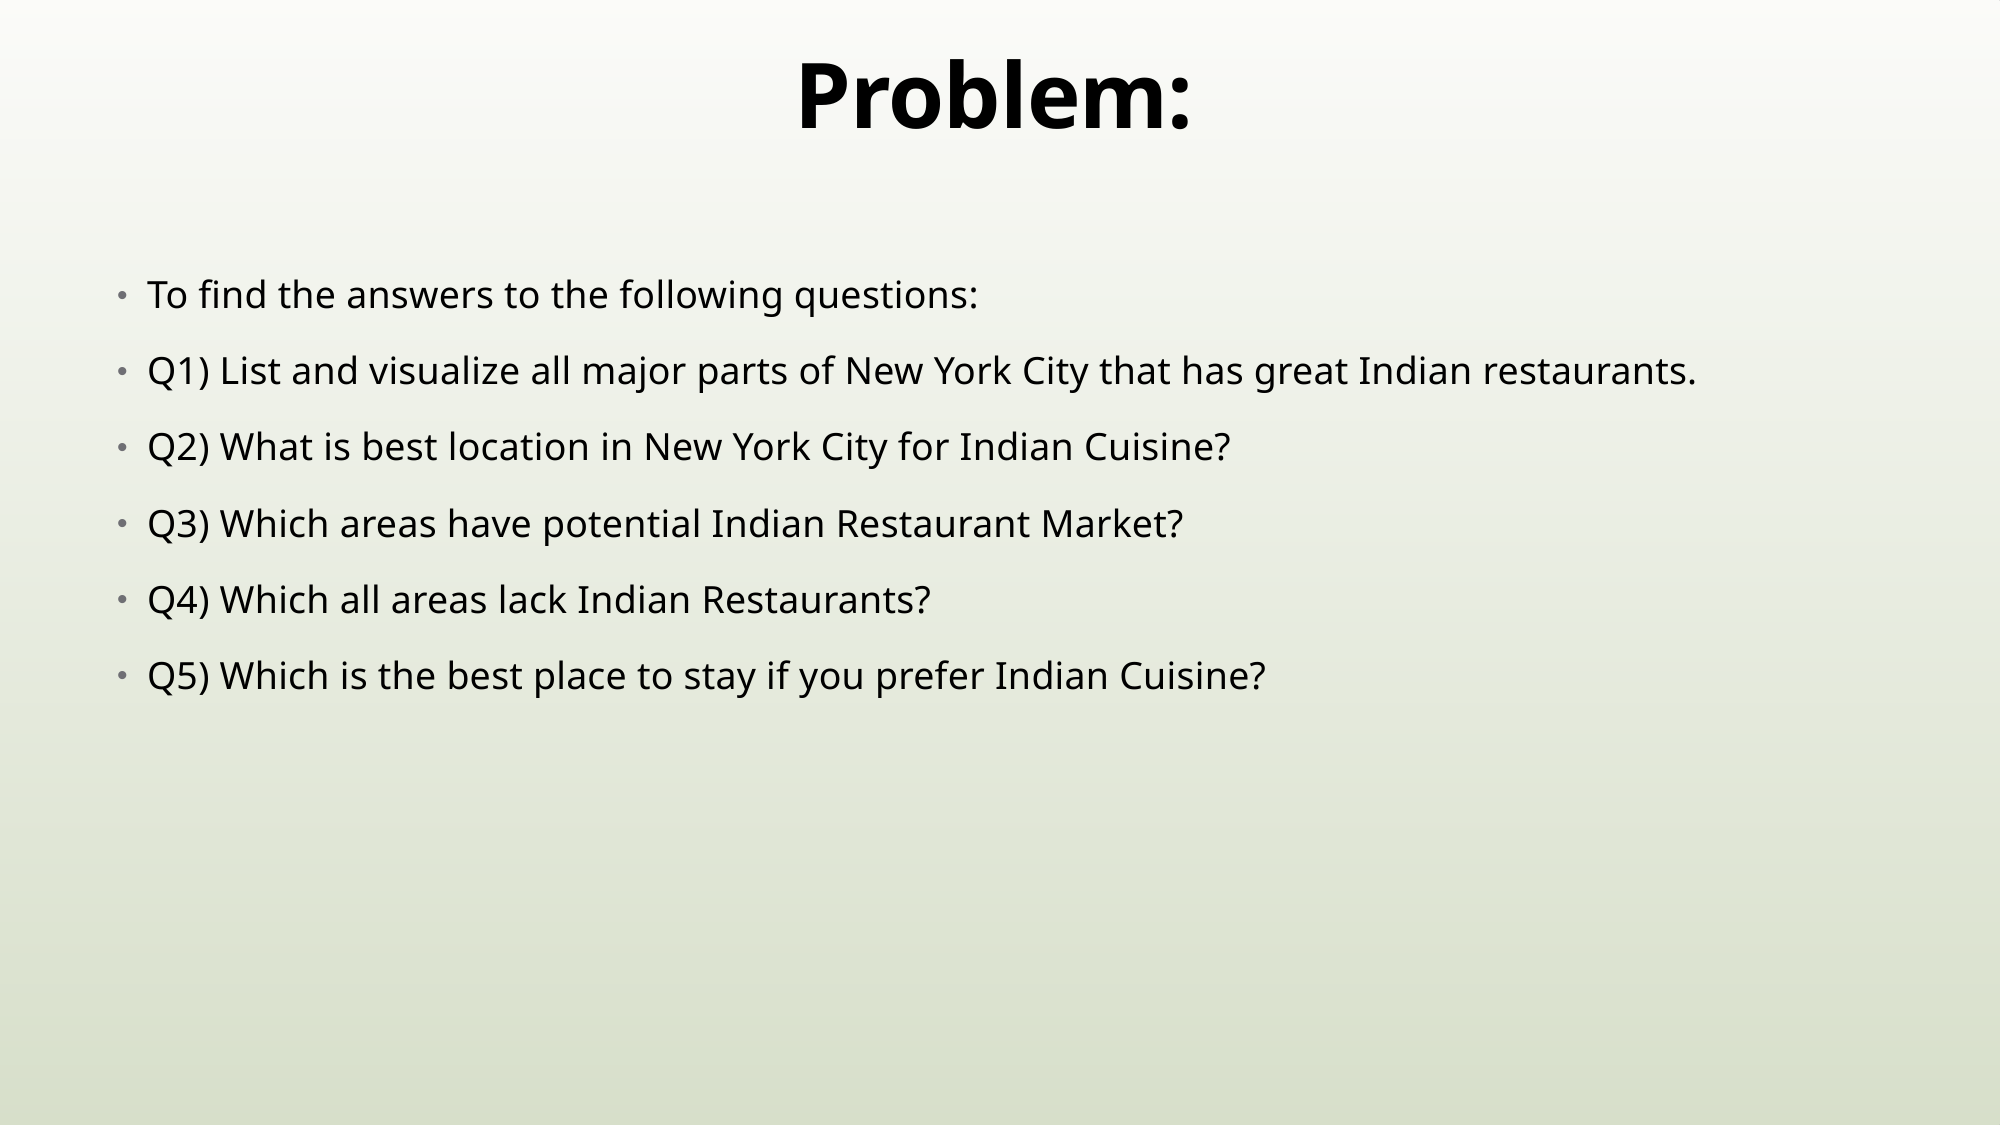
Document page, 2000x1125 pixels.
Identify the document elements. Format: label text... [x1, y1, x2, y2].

title Problem: [31, 42, 1957, 157]
list To find the answers to the following questions: Q1) List and visualize all major parts of New York City that has great Indian restaurants. Q2) What is best location in New York City for Indian Cuisine? Q3) Which areas have potential Indian Restaurant Market? Q4) Which all areas lack Indian Restaurants? Q5) Which is the best place to stay if you prefer Indian Cuisine? [101, 267, 1862, 980]
